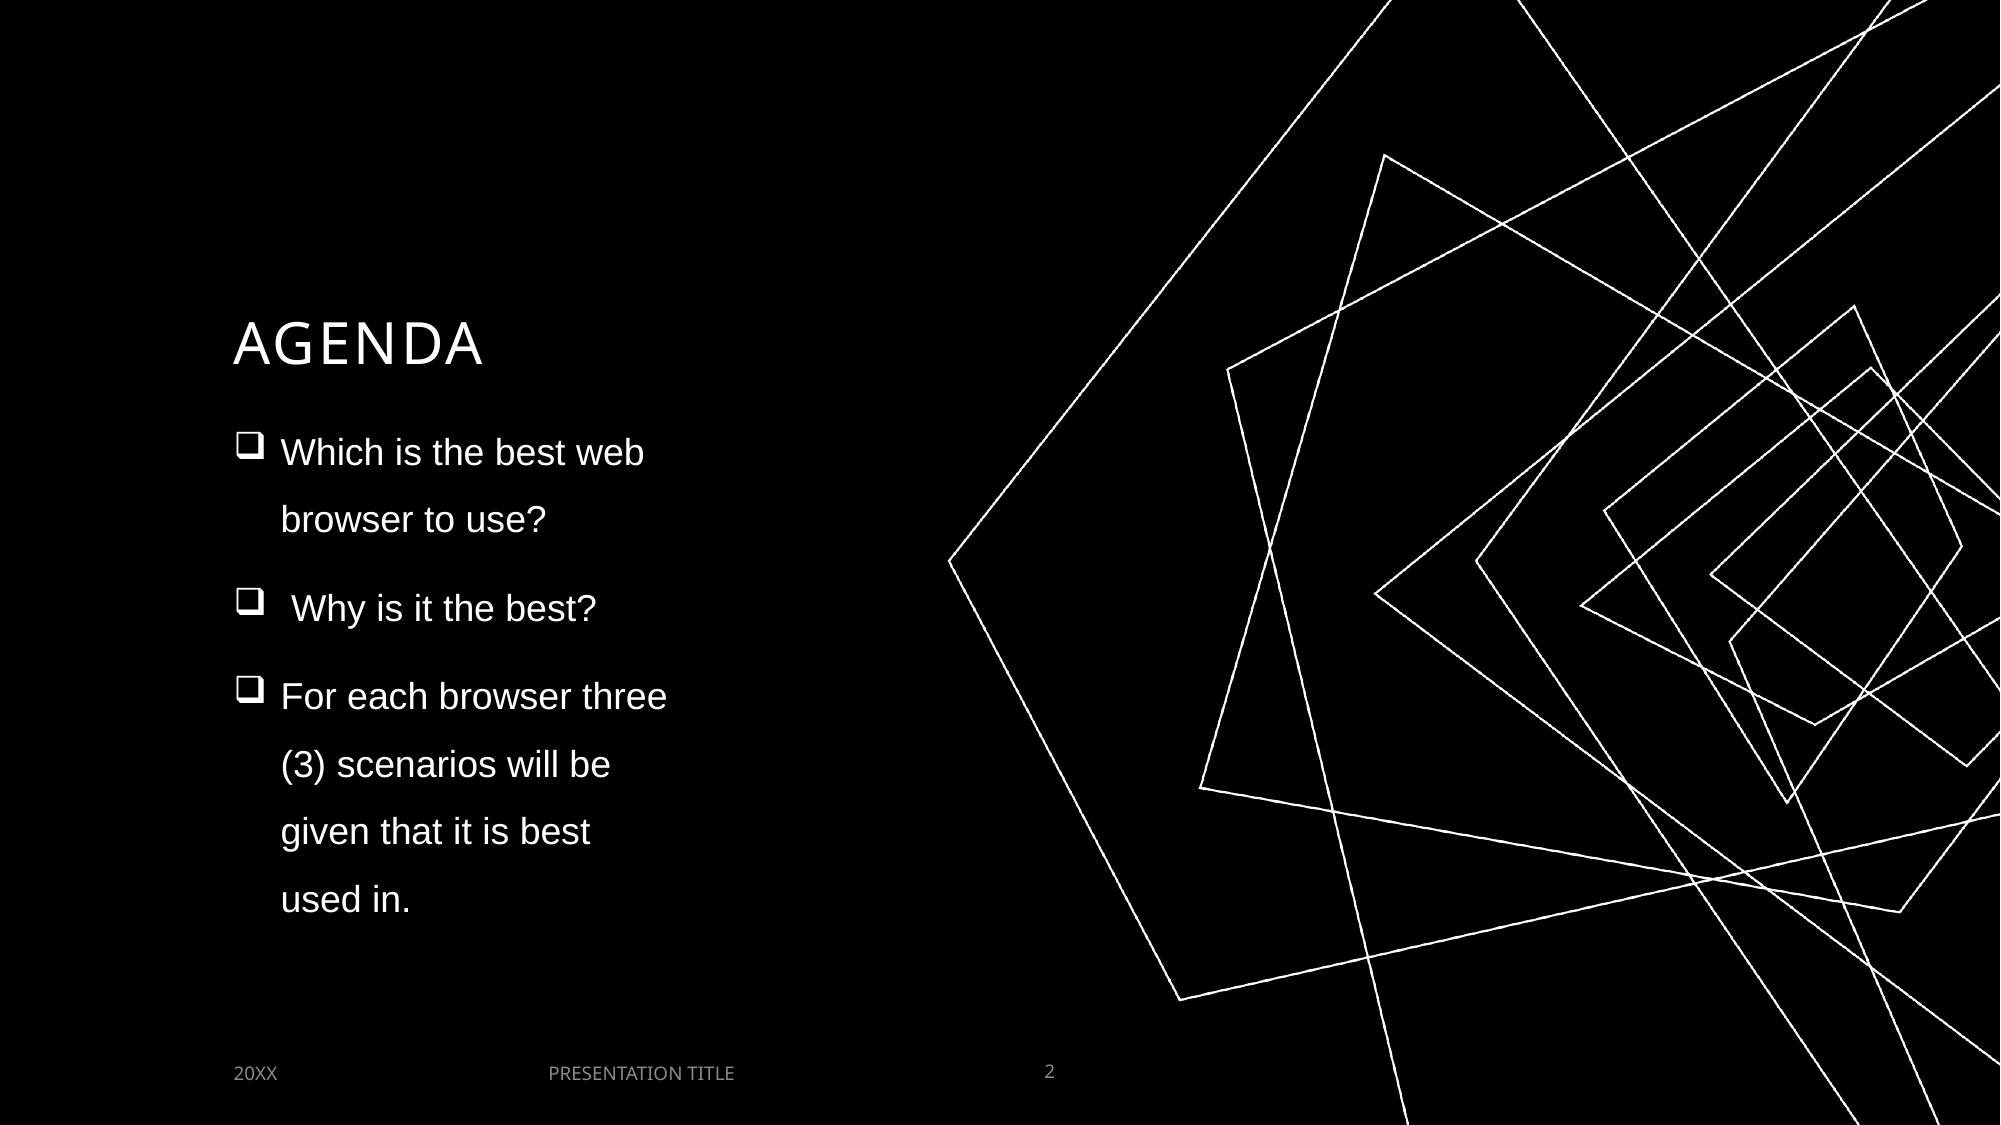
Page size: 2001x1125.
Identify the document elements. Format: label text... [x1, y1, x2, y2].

list Which is the best web browser to use? Why is it the best? For each browser three (3) scenarios will be given that it is best used in. [218, 397, 694, 1020]
slide_number 2 [908, 1042, 1071, 1103]
picture [900, 0, 2000, 1125]
footer PRESENTATION TITLE [437, 1042, 846, 1103]
title AGENDA [218, 167, 694, 385]
slide_number 20XX [218, 1042, 381, 1103]
